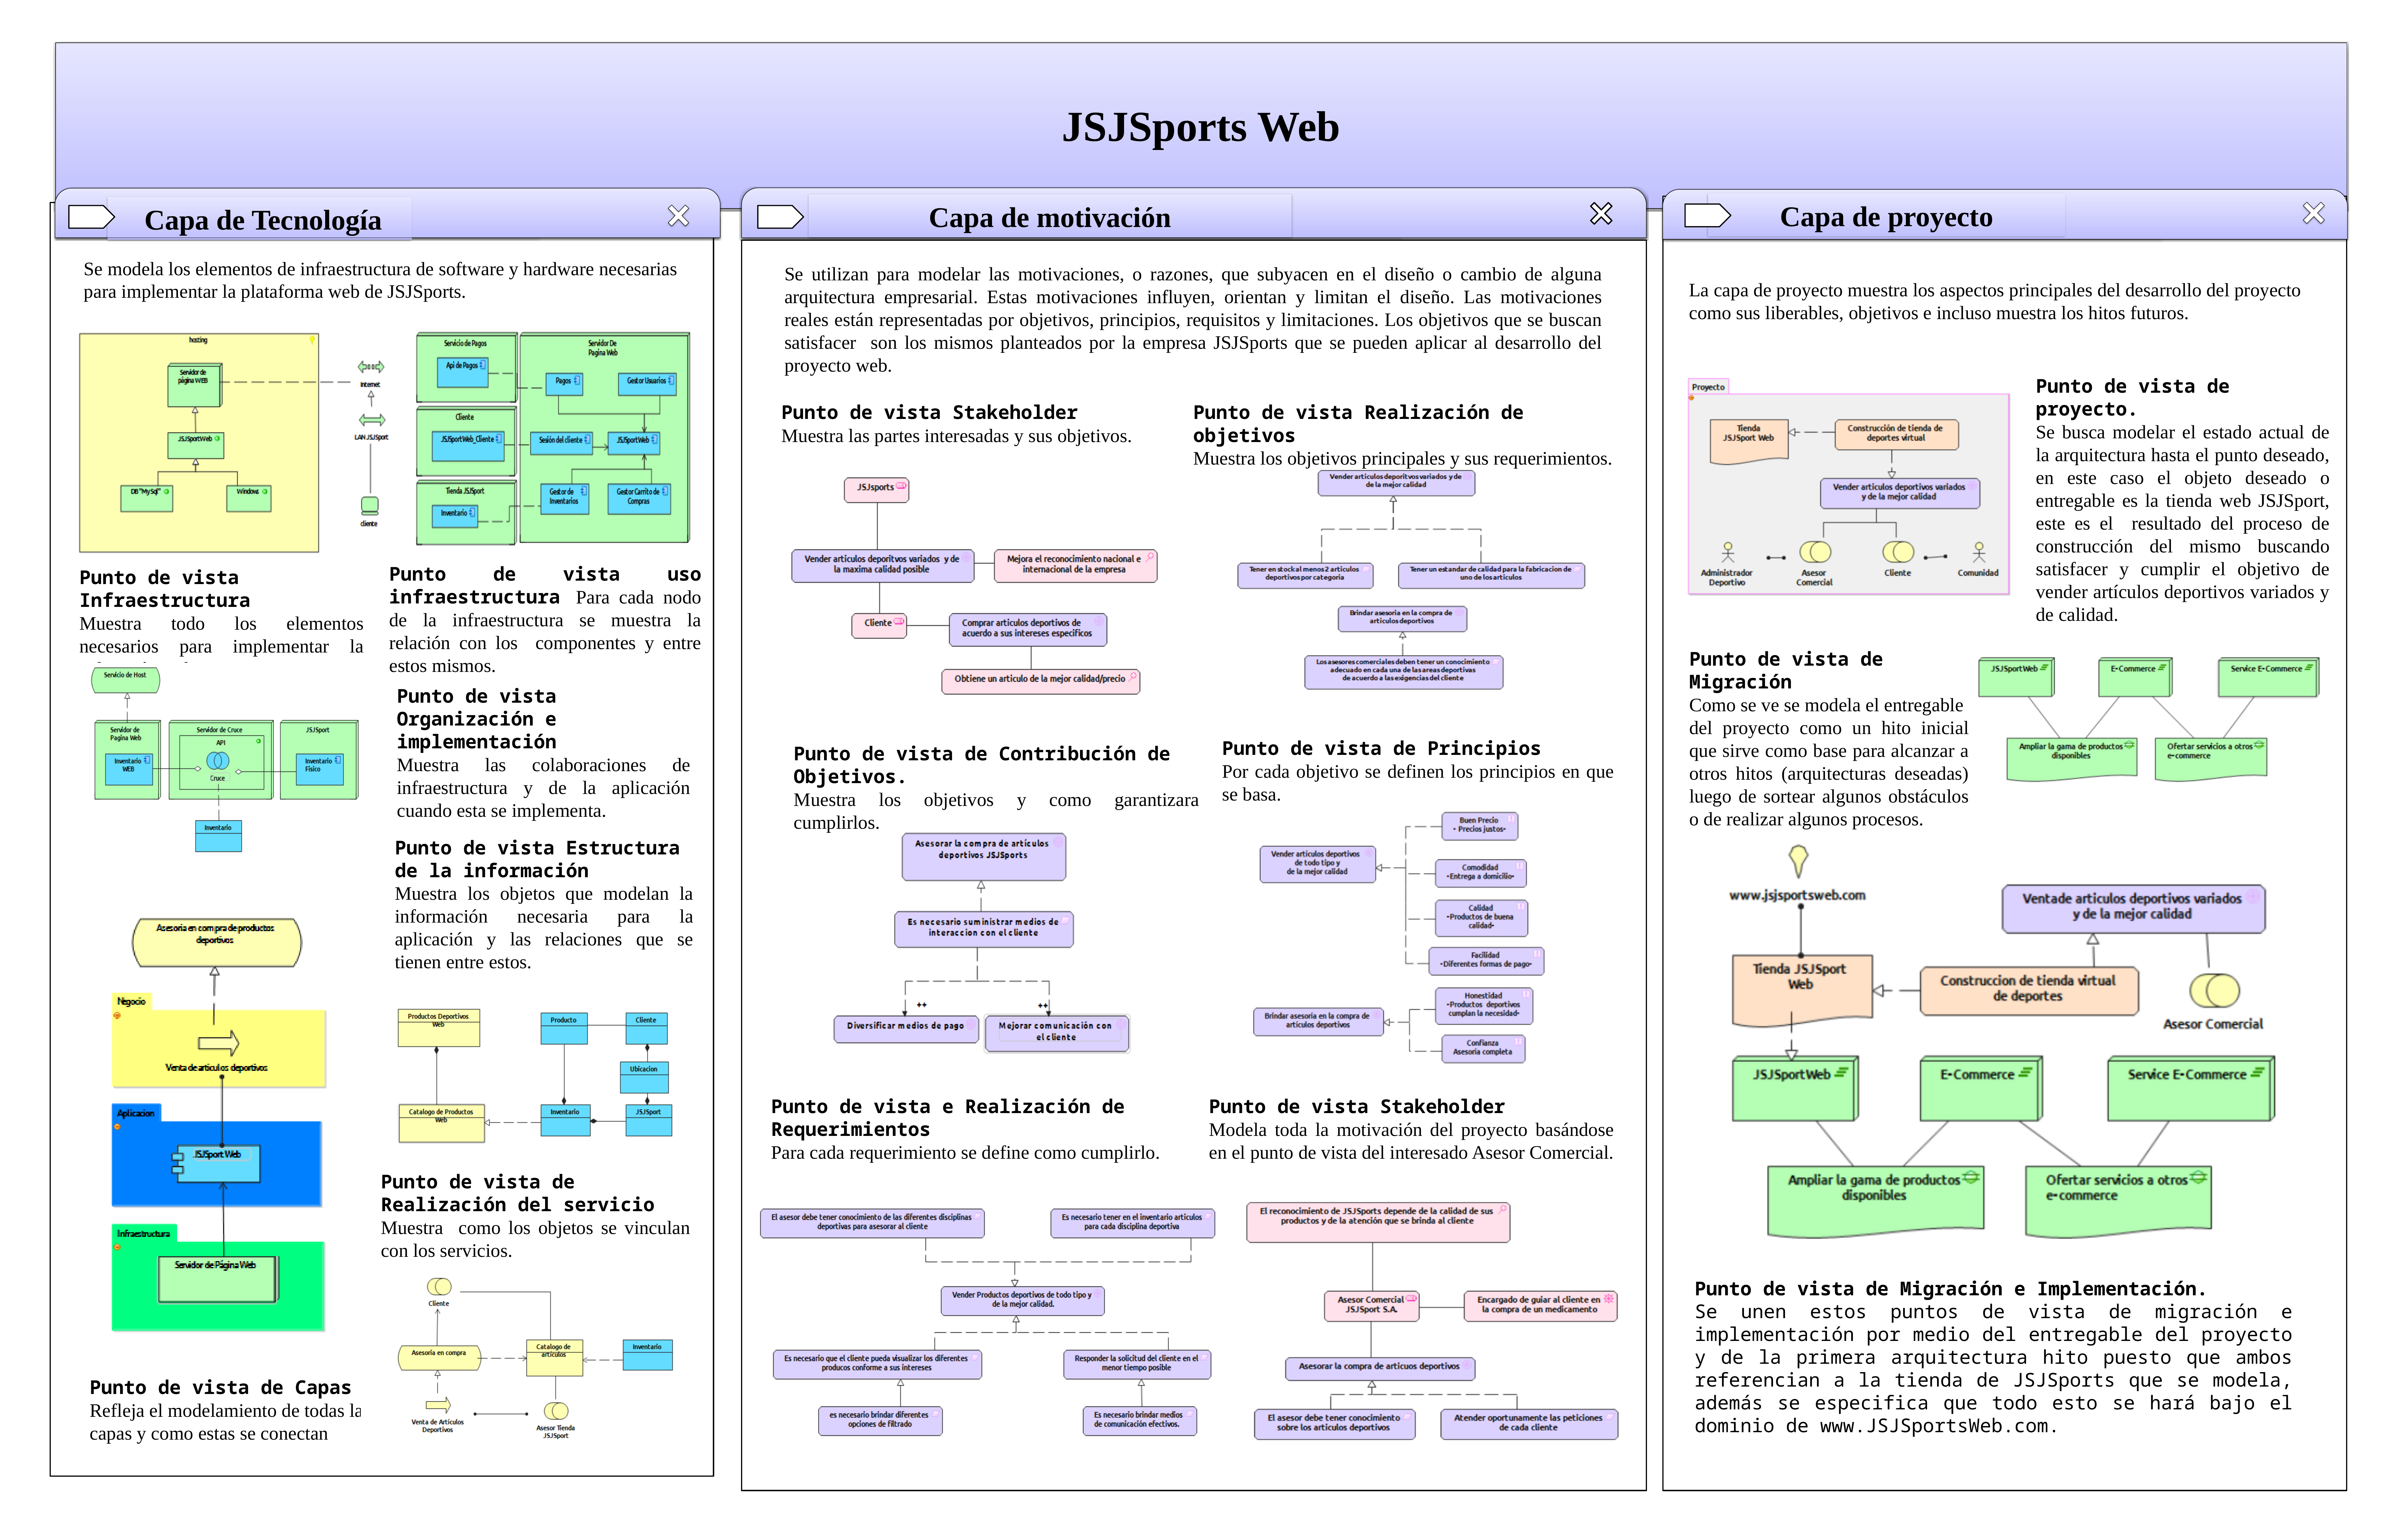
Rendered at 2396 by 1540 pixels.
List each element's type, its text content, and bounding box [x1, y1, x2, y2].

picture [412, 326, 692, 550]
picture [1675, 372, 2018, 607]
text_box Punto de vista Organización e implementación Muestra las colaboraciones de infraestructura y de la aplicación cuando esta se implementa. [392, 701, 695, 833]
text_box Punto de vista Realización de objetivos Muestra los objetivos principales y sus requerimientos. [1189, 398, 1618, 471]
text_box JSJSports Web [55, 42, 2347, 209]
picture [361, 1268, 692, 1456]
picture [73, 663, 375, 869]
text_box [741, 188, 1646, 238]
text_box Punto de vista Stakeholder Muestra las partes interesadas y sus objetivos. [777, 398, 1178, 471]
picture [382, 999, 681, 1153]
picture [1708, 830, 2297, 1274]
picture [1967, 650, 2331, 794]
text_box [55, 188, 721, 240]
text_box Punto de vista de Principios Por cada objetivo se definen los principios en que se basa. [1218, 734, 1619, 830]
text_box Punto de vista uso infraestructura Para cada nodo de la infraestructura se muestra la relación con los componentes y entre estos mismos. [385, 560, 706, 701]
picture [1242, 1199, 1626, 1448]
text_box Punto de vista de proyecto. Se busca modelar el estado actual de la arquitectura hasta el punto deseado, en este caso el objeto deseado o entregable es la tienda web JSJSport, este es el resultado del proceso de construcción del mismo buscando satisfacer y cumplir el objetivo de vender artículos deportivos variados y de calidad. [2031, 372, 2334, 627]
text_box Punto de vista Stakeholder Modela toda la motivación del proyecto basándose en el punto de vista del interesado Asesor Comercial. [1205, 1092, 1619, 1188]
text_box Punto de vista Infraestructura Muestra todo los elementos necesarios para implementar la aplicación web. [75, 563, 369, 662]
text_box La capa de proyecto muestra los aspectos principales del desarrollo del proyecto como sus liberables, objetivos e incluso muestra los hitos futuros. [1662, 242, 2347, 1491]
text_box Punto de vista Estructura de la información Muestra los objetos que modelan la información necesaria para la aplicación y las relaciones que se tienen entre estos. [390, 833, 698, 997]
text_box Se modela los elementos de infraestructura de software y hardware necesarias para implementar la plataforma web de JSJSports. [50, 202, 714, 1477]
picture [1230, 466, 1595, 695]
picture [826, 817, 1135, 1071]
text_box Punto de vista de Realización del servicio Muestra como los objetos se vinculan con los servicios. [377, 1167, 695, 1286]
picture [73, 326, 393, 556]
text_box Punto de vista de Capas Refleja el modelamiento de todas las capas y como estas se conectan [85, 1373, 359, 1446]
picture [70, 900, 356, 1362]
text_box Punto de vista de Migración e Implementación. Se unen estos puntos de vista de migración e implementación por medio del entregable del proyecto y de la primera arquitectura hito puesto que ambos referencian a la tienda de JSJSports que se modela, además se especifica que todo esto se hará bajo el dominio de www.JSJSportsWeb.com. [1690, 1274, 2297, 1461]
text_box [1663, 189, 2348, 240]
text_box Punto de vista de Migración Como se ve se modela el entregable del proyecto como un hito inicial que sirve como base para alcanzar a otros hitos (arquitecturas deseadas) luego de sortear algunos obstáculos o de realizar algunos procesos. [1685, 645, 1974, 832]
picture [788, 472, 1161, 706]
text_box Punto de vista de Contribución de Objetivos. Muestra los objetivos y como garantizara cumplirlos. [790, 739, 1204, 858]
text_box Se utilizan para modelar las motivaciones, o razones, que subyacen en el diseño o cambio de alguna arquitectura empresarial. Estas motivaciones influyen, orientan y limitan el diseño. Las motivaciones reales están representadas por objetivos, principios, requisitos y limitaciones. Los objetivos que se buscan satisfacer son los mismos planteados por la empresa JSJSports que se pueden aplicar al desarrollo del proyecto web. [741, 241, 1647, 1491]
picture [1242, 809, 1551, 1070]
text_box Punto de vista e Realización de Requerimientos Para cada requerimiento se define como cumplirlo. [767, 1092, 1192, 1188]
picture [754, 1188, 1221, 1445]
